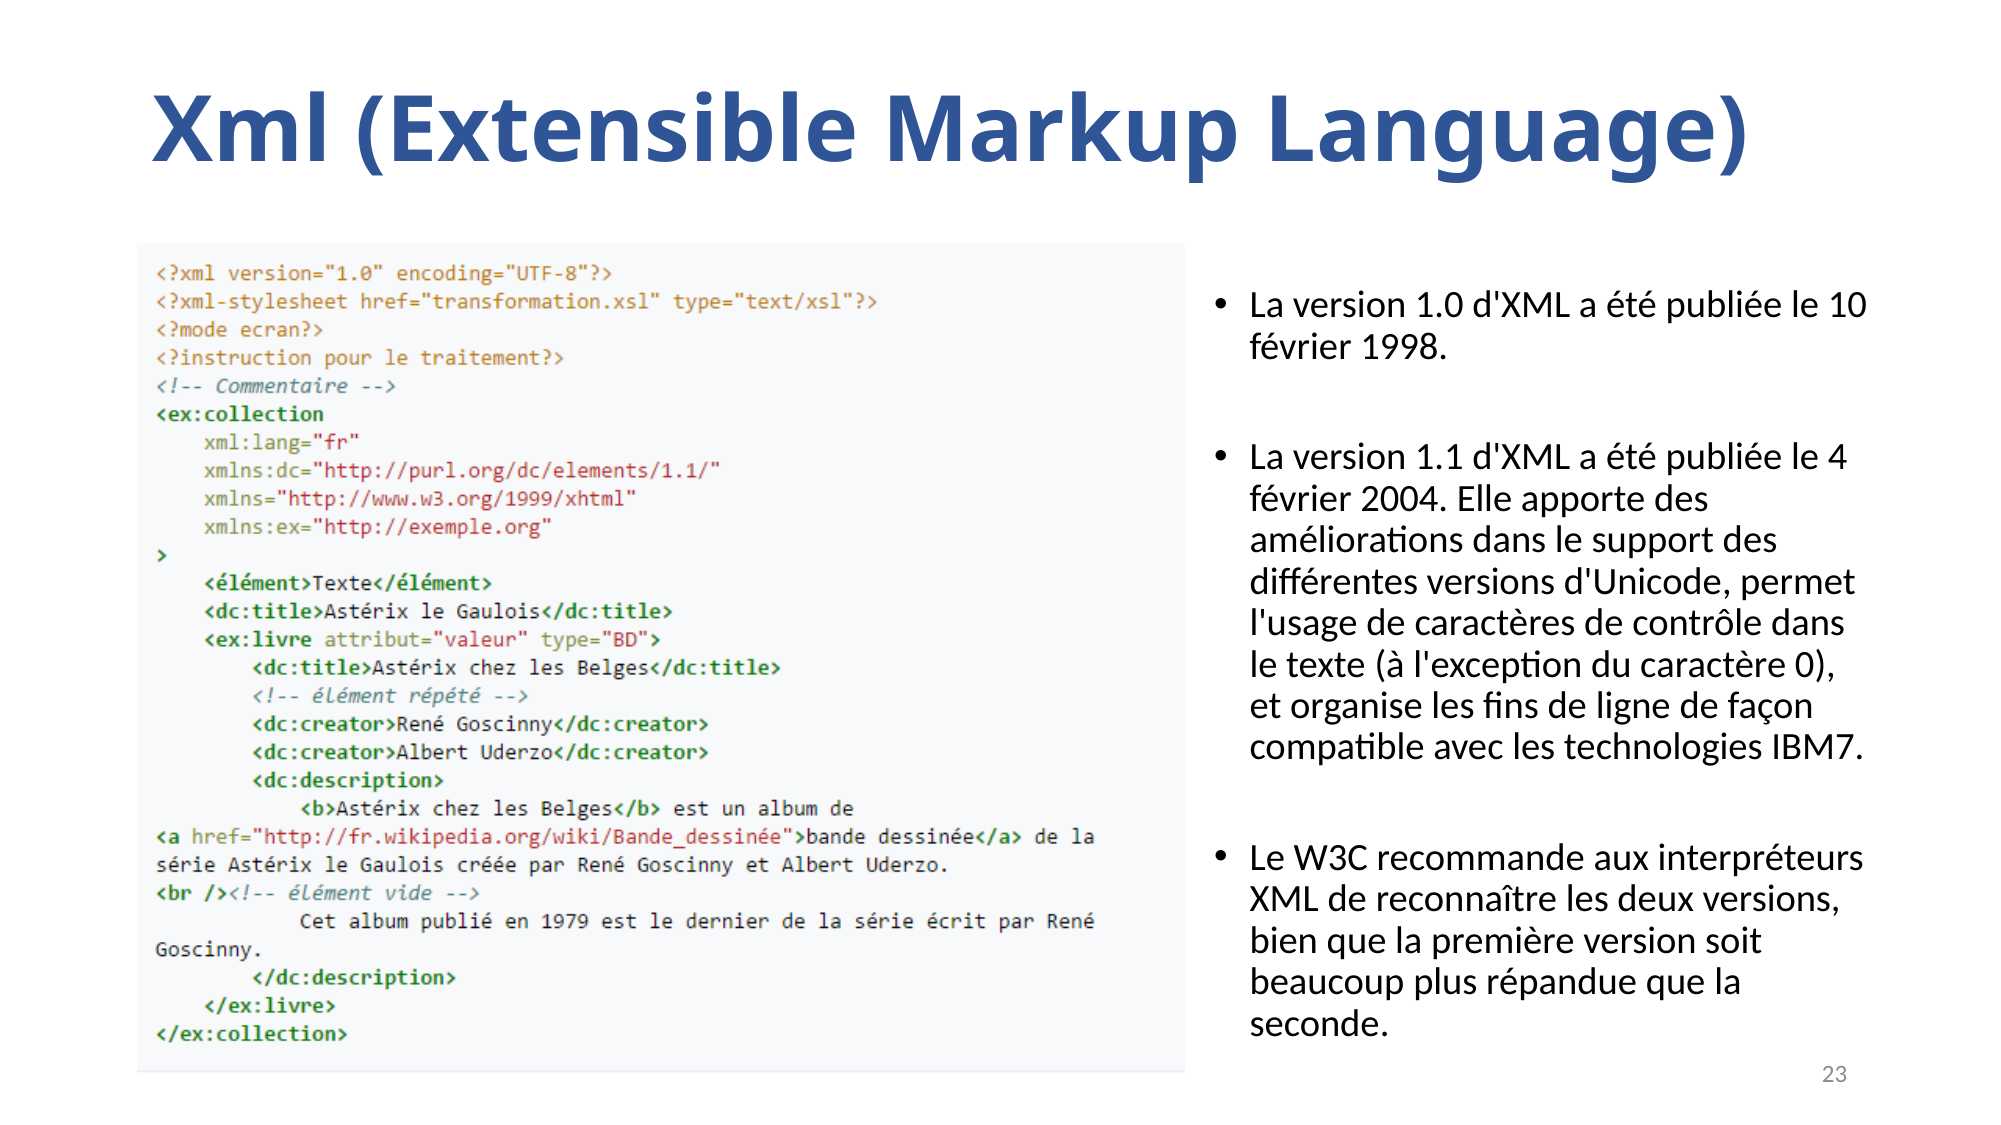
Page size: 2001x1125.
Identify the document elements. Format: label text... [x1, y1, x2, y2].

slide_number 23 [1412, 1042, 1863, 1103]
title Xml (Extensible Markup Language) [137, 23, 1863, 241]
list La version 1.0 d'XML a été publiée le 10 février 1998. La version 1.1 d'XML a été publiée le 4 février 2004. Elle apporte des améliorations dans le support des différentes versions d'Unicode, permet l'usage de caractères de contrôle dans le texte (à l'exception du caractère 0), et organise les fins de ligne de façon compatible avec les technologies IBM7. Le W3C recommande aux interpréteurs XML de reconnaître les deux versions, bien que la première version soit beaucoup plus répandue que la seconde. [1199, 277, 1885, 1104]
picture [137, 243, 1185, 1074]
